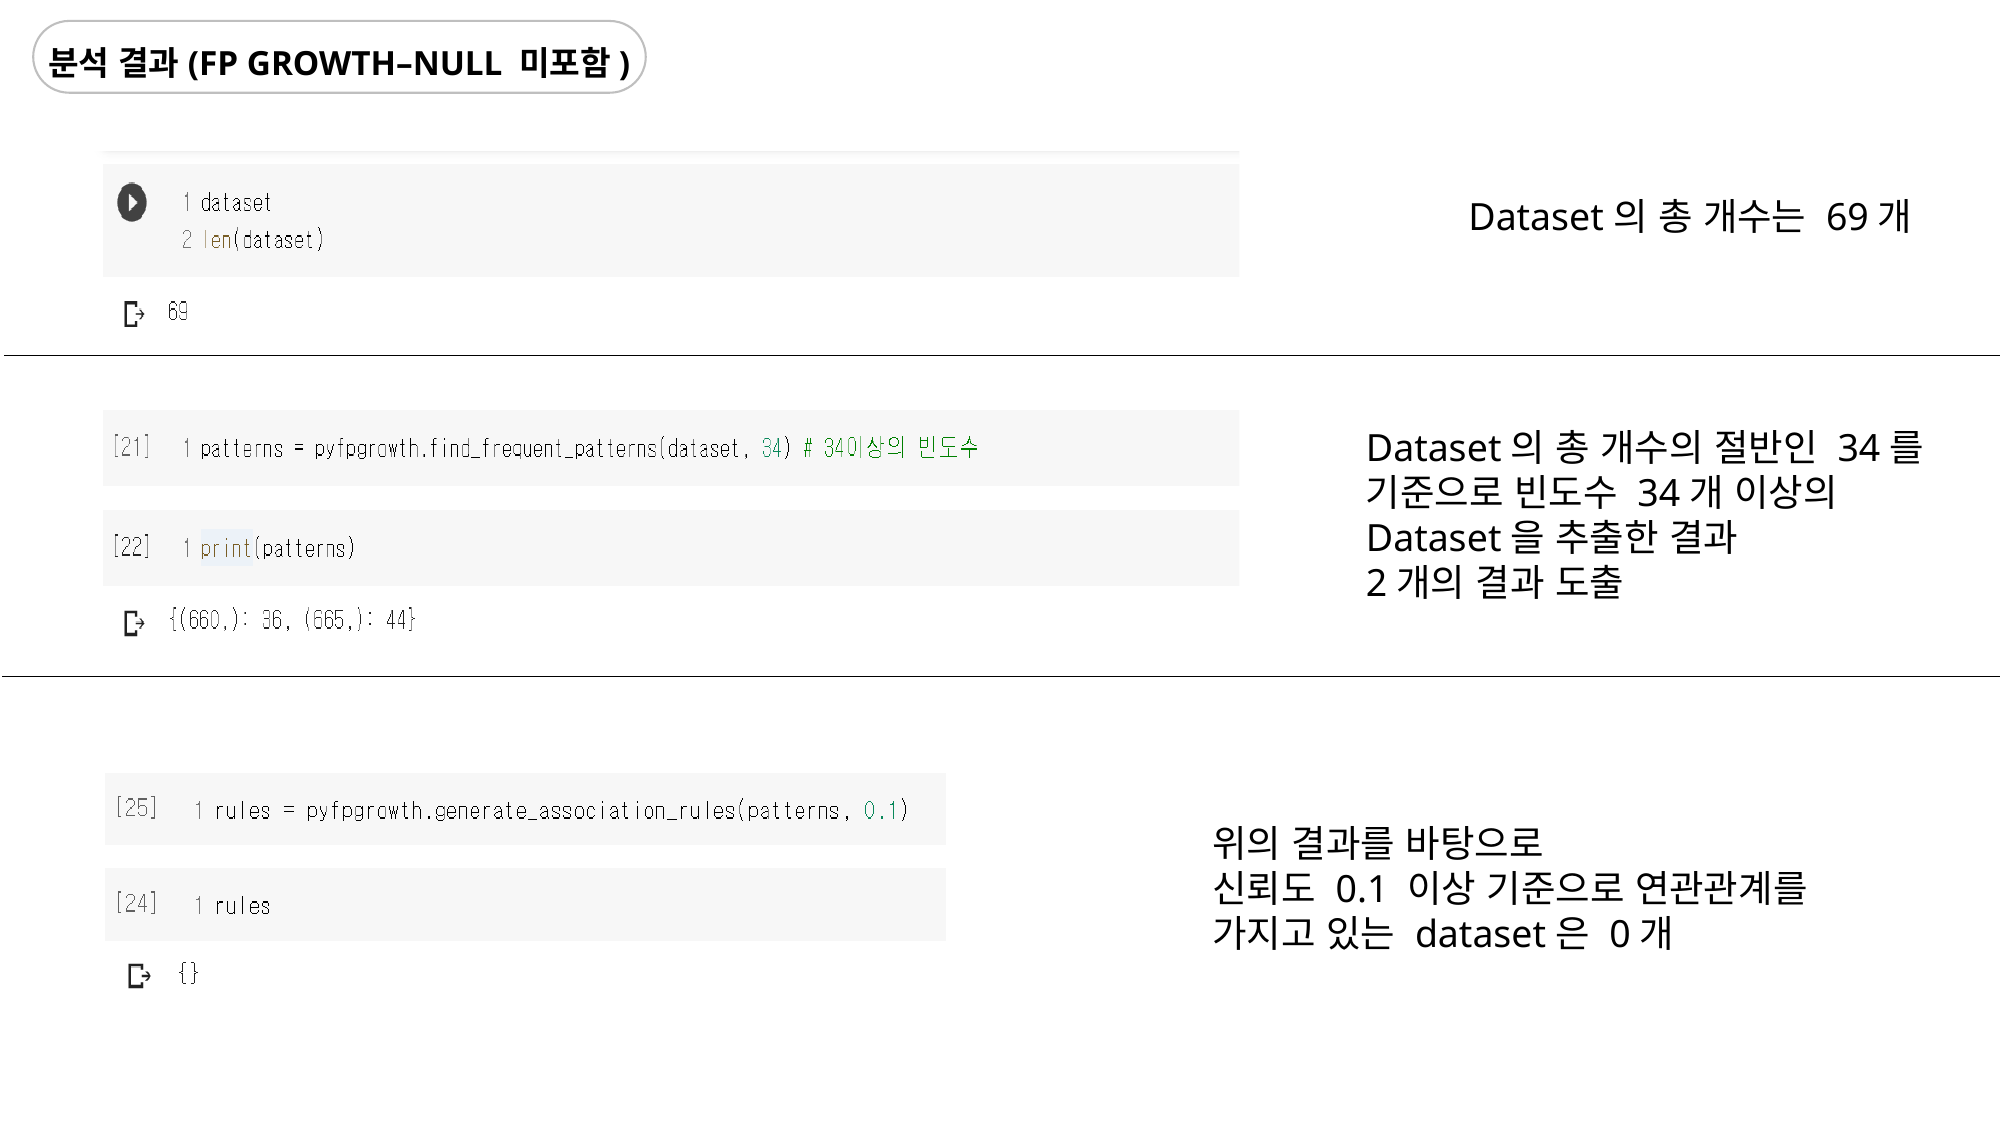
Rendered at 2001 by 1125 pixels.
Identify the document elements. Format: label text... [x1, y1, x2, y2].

text_box 분석 결과(FP GROWTH–NULL 미포함) [32, 19, 647, 94]
text_box Dataset의 총 개수의 절반인 34를 기준으로 빈도수 34개 이상의 Dataset을 추출한 결과 2개의 결과 도출 [1351, 416, 1964, 611]
picture [77, 385, 1240, 665]
text_box 위의 결과를 바탕으로 신뢰도 0.1 이상 기준으로 연관관계를 가지고 있는 dataset은 0개 [1197, 812, 1964, 963]
text_box Dataset의 총 개수는 69개 [1453, 185, 1928, 246]
picture [77, 150, 1240, 343]
picture [90, 762, 946, 1033]
